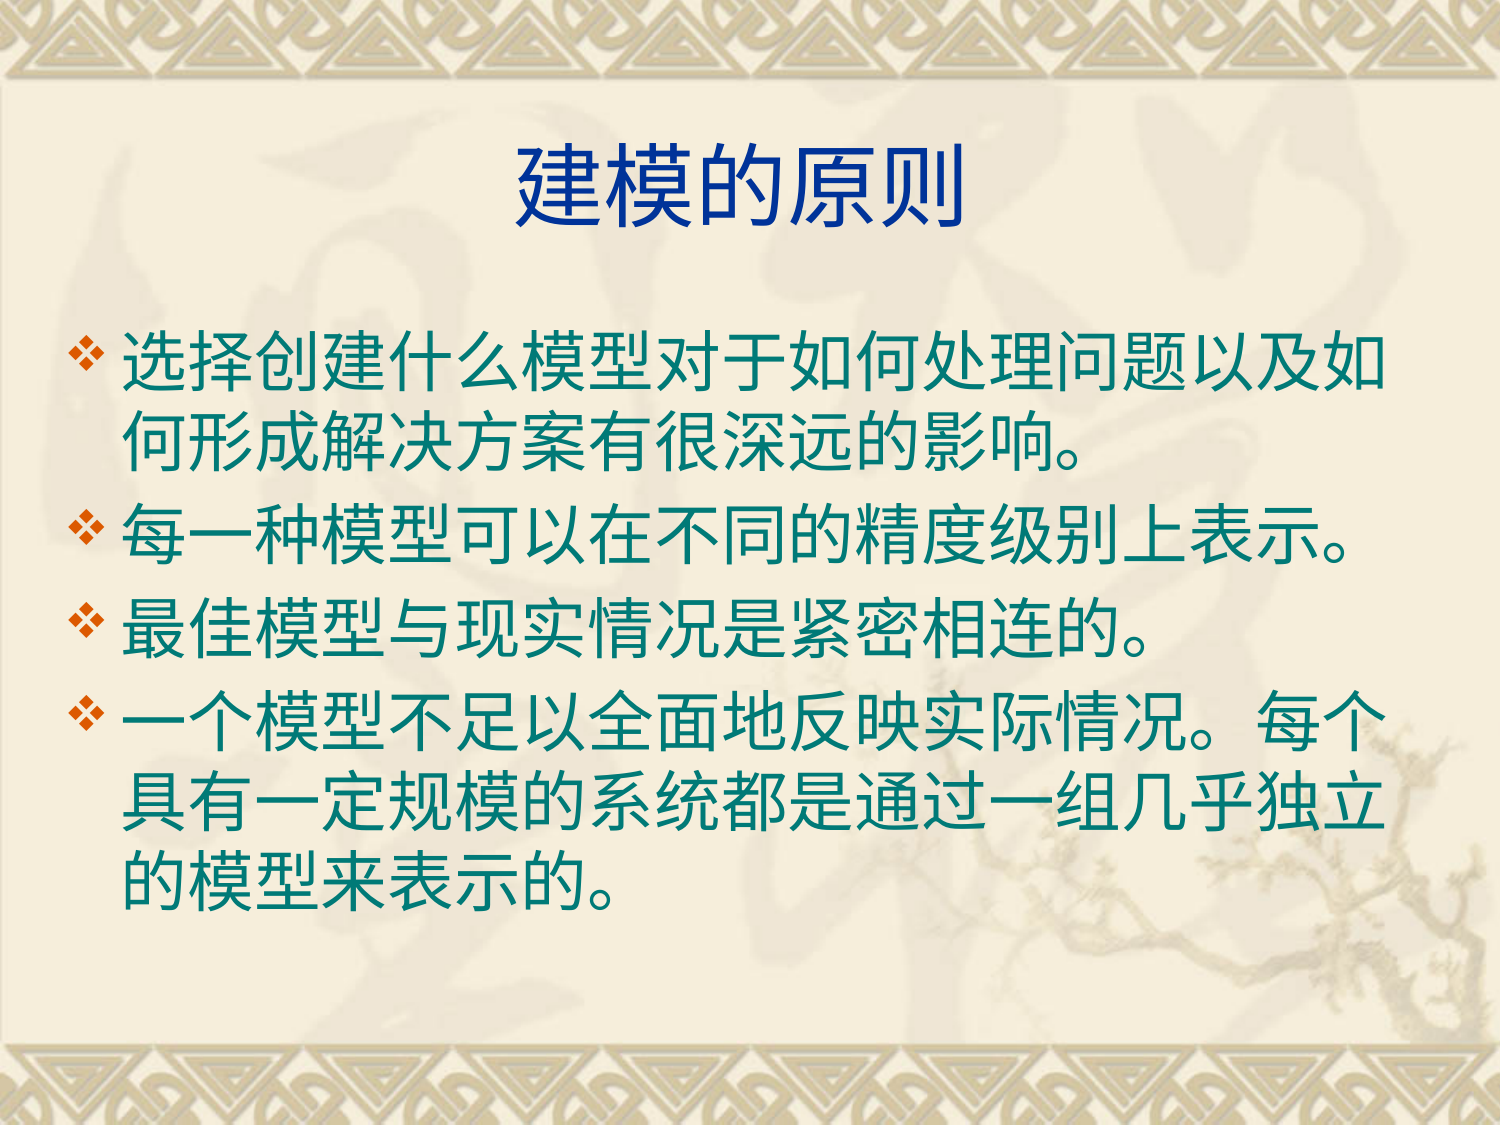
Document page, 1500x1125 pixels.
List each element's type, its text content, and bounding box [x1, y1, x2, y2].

list 选择创建什么模型对于如何处理问题以及如何形成解决方案有很深远的影响。 每一种模型可以在不同的精度级别上表示。 最佳模型与现实情况是紧密相连的。 一个模型不足以全面地反映实际情况。每个具有一定规模的系统都是通过一组几乎独立的模型来表示的。 [49, 312, 1451, 1001]
title 建模的原则 [76, 89, 1428, 278]
picture [0, 0, 1500, 1125]
